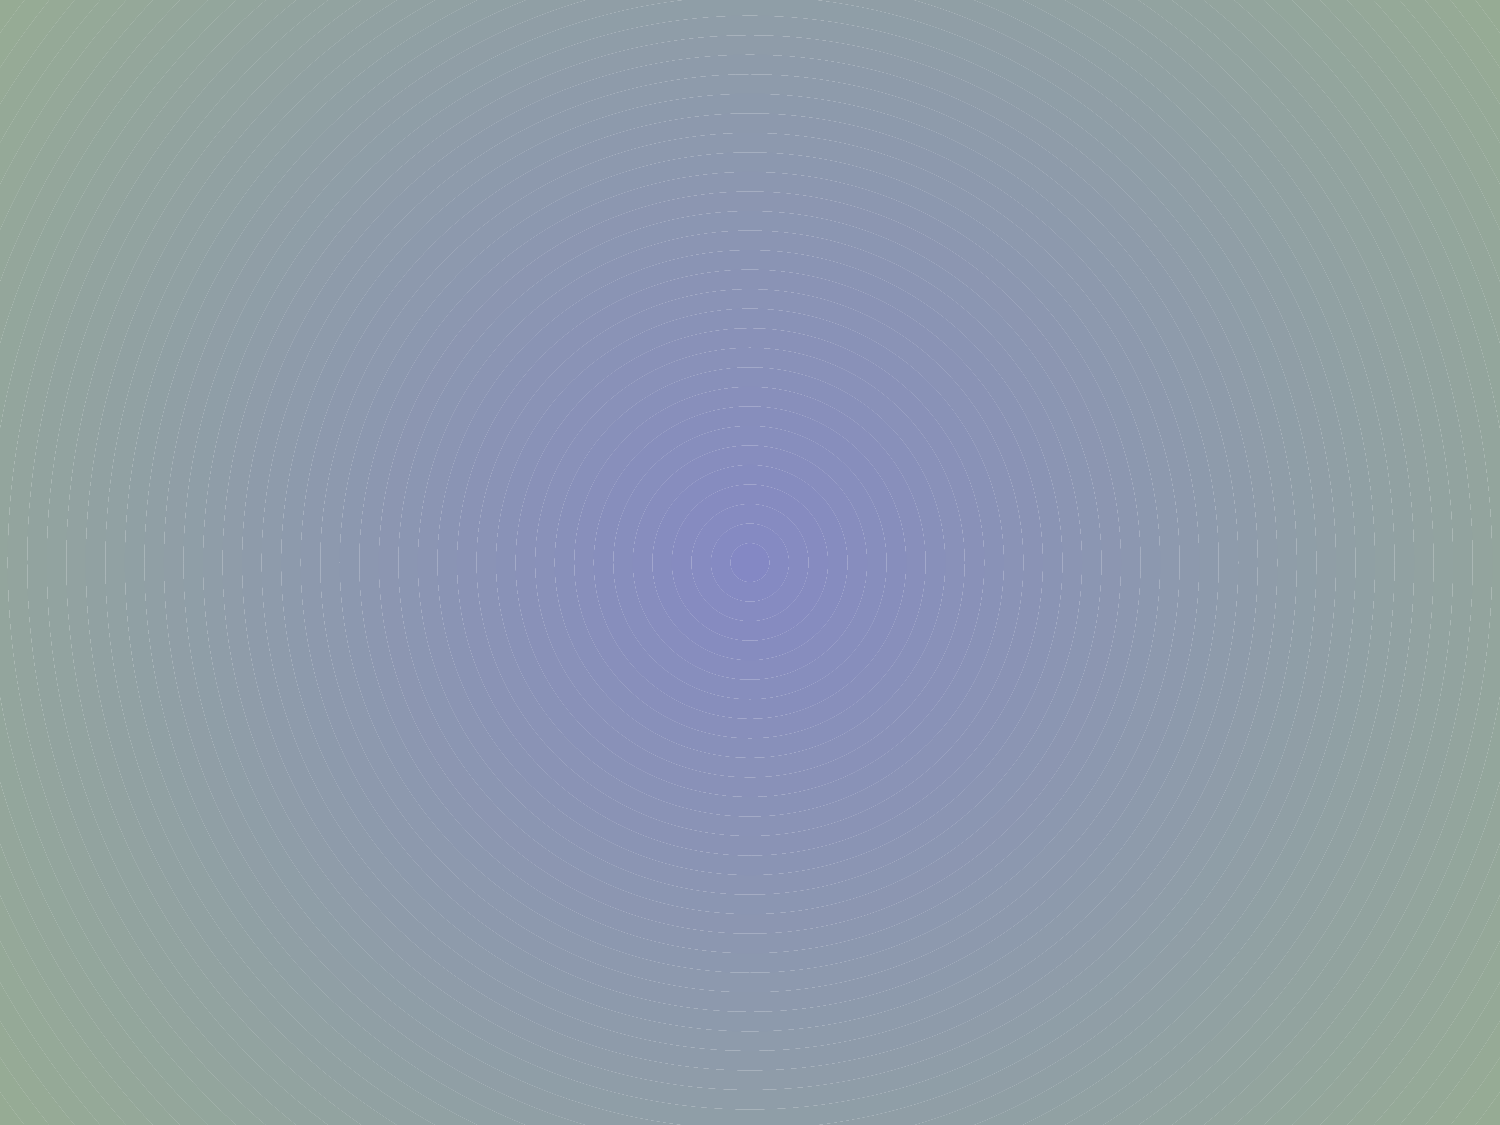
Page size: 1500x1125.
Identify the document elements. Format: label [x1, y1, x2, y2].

list [75, 262, 1425, 1005]
